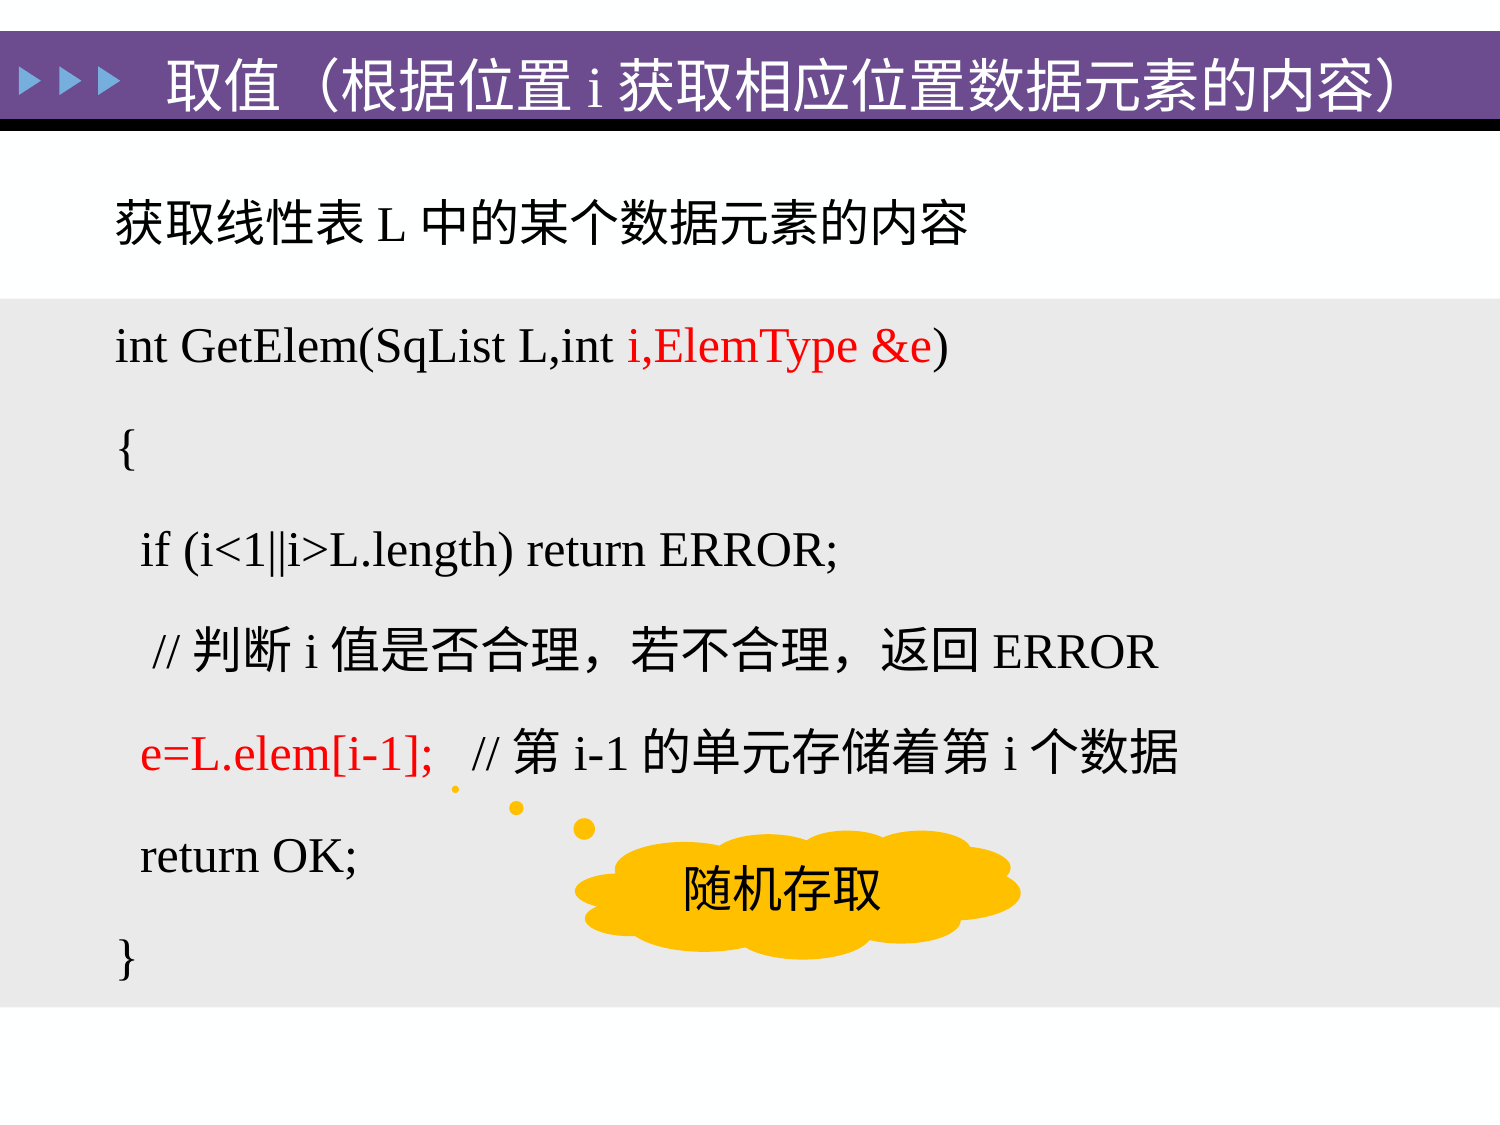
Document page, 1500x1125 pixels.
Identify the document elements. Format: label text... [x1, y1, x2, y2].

text_box 随机存取 [574, 830, 1021, 960]
text_box 获取线性表L中的某个数据元素的内容 [100, 184, 1125, 260]
text_box [0, 298, 1500, 1008]
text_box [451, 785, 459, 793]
text_box 取值（根据位置i获取相应位置数据元素的内容） [122, 31, 1500, 116]
text_box 随机存取 [573, 818, 595, 840]
text_box int GetElem(SqList L,int i,ElemType &e) { if (i<1||i>L.length) return ERROR; //判断i值是否合理，若不合理，返回ERROR e=L.elem[i-1]; //第i-1的单元存储着第i个数据 return OK; } [100, 263, 1412, 988]
text_box 随机存取 [509, 800, 524, 816]
